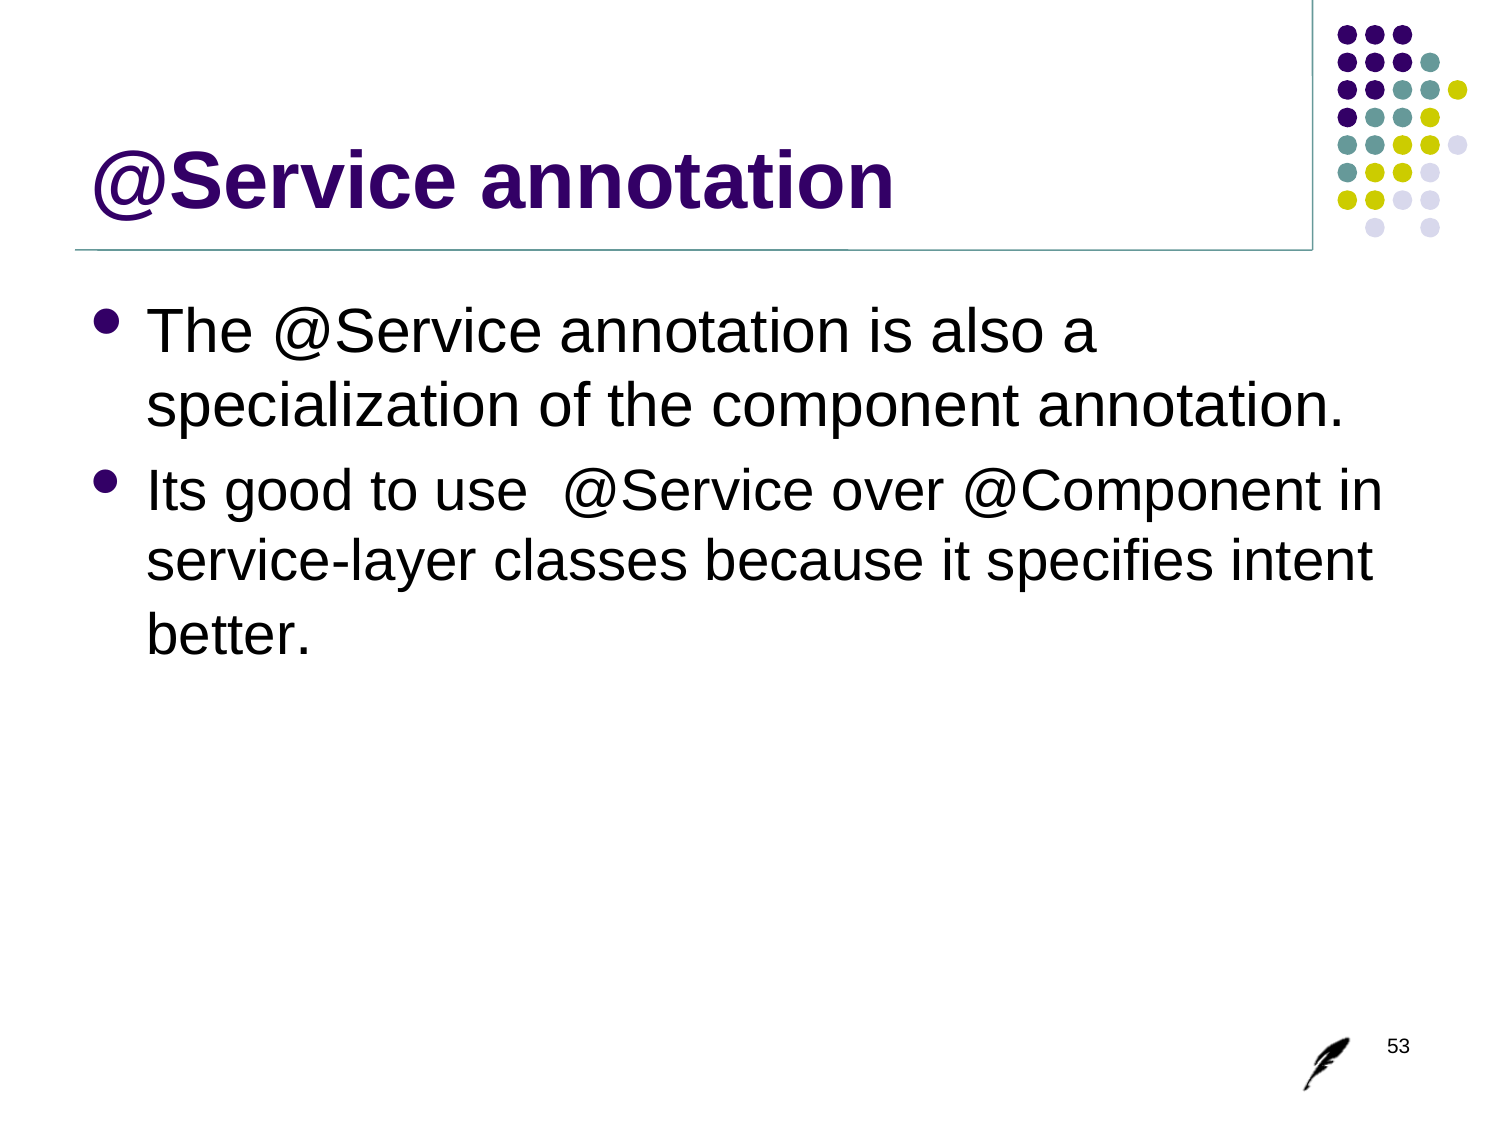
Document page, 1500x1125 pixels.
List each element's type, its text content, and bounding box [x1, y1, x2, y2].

list The @Service annotation is also a specialization of the component annotation. Its good to use @Service over @Component in service-layer classes because it specifies intent better. [75, 282, 1425, 1006]
title @Service annotation [75, 20, 1313, 233]
slide_number 53 [1074, 1025, 1425, 1100]
